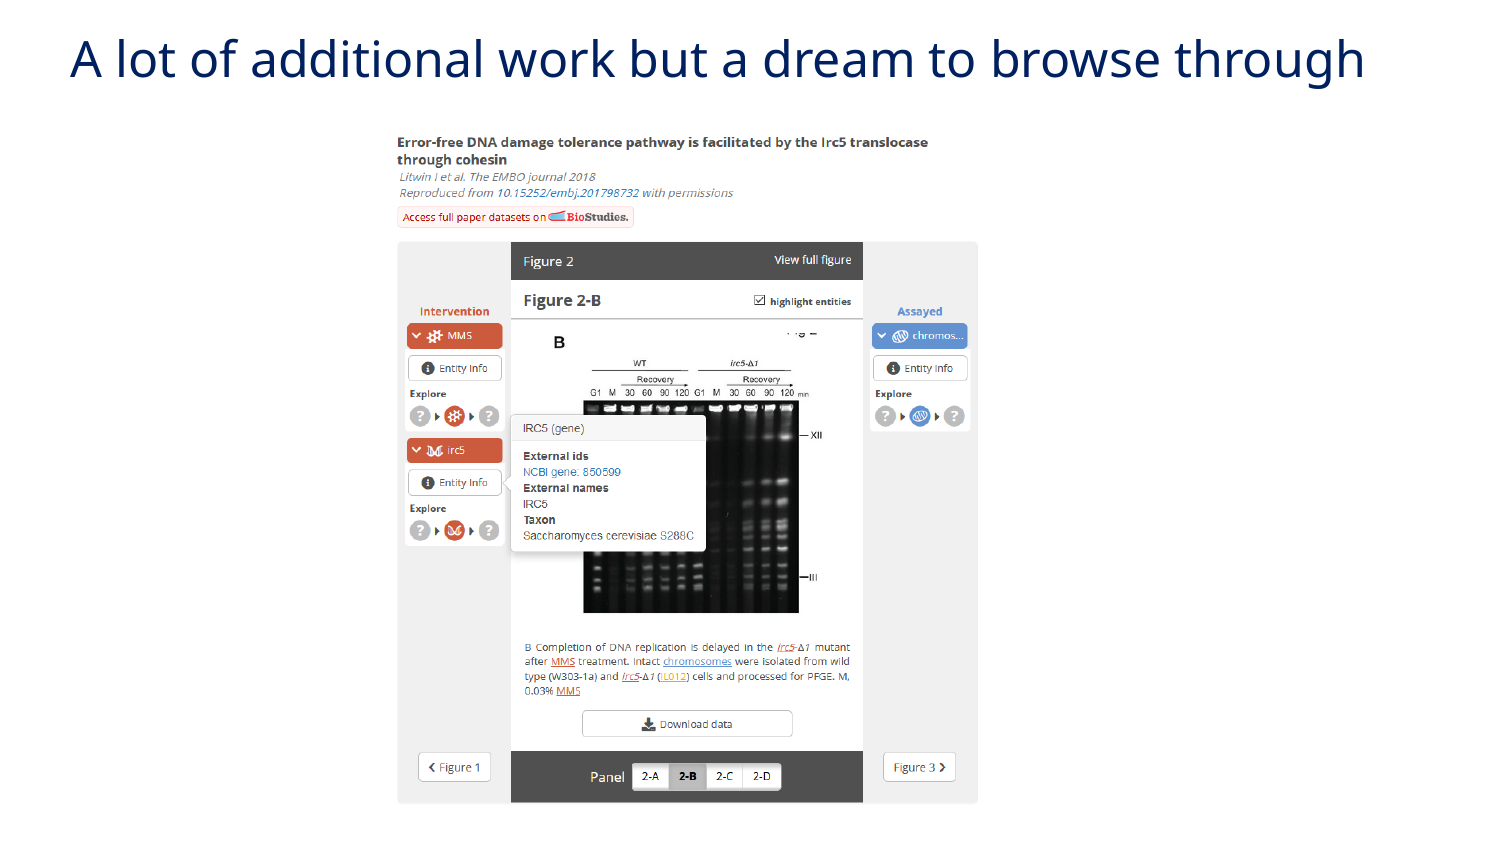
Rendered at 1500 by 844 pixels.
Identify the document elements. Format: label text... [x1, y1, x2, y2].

text_box A lot of additional work but a dream to browse through [59, 22, 1474, 94]
picture [336, 114, 1029, 822]
